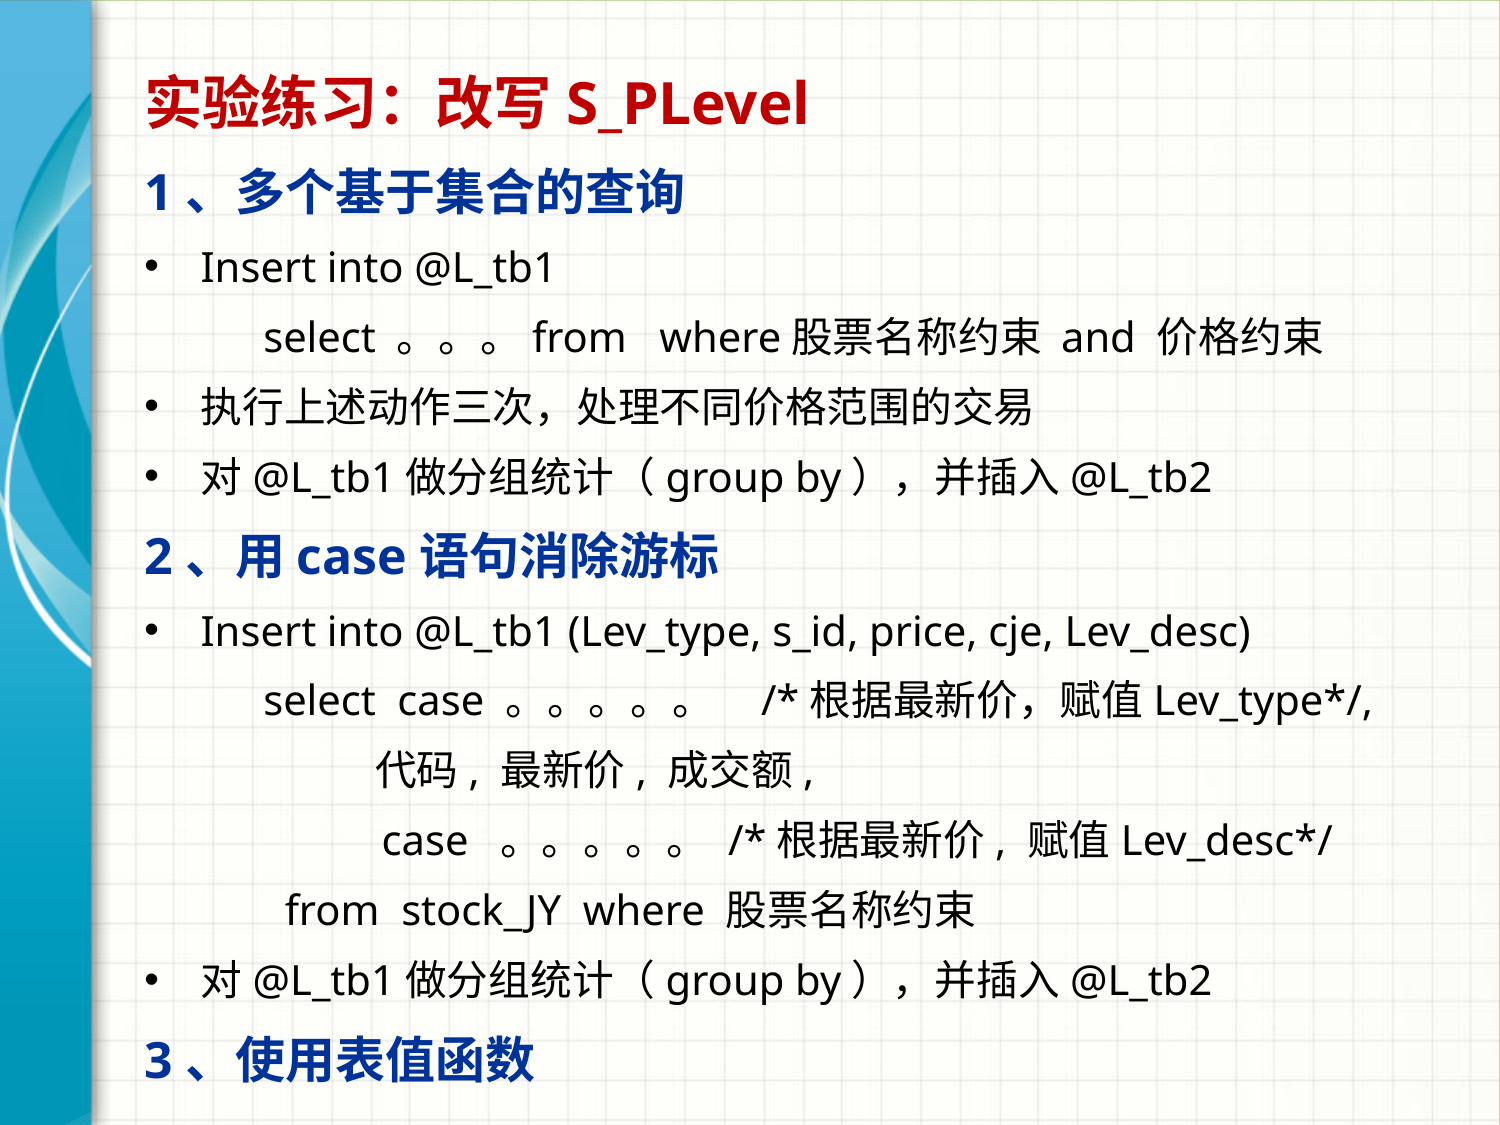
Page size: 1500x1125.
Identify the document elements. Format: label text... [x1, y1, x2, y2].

picture [0, 0, 1499, 1125]
list 实验练习：改写S_PLevel 1、多个基于集合的查询 Insert into @L_tb1 select 。。。from where股票名称约束 and 价格约束 执行上述动作三次，处理不同价格范围的交易 对@L_tb1做分组统计（group by），并插入@L_tb2 2、用case语句消除游标 Insert into @L_tb1 (Lev_type, s_id, price, cje, Lev_desc) select case 。。。。。 /*根据最新价，赋值Lev_type*/, 代码, 最新价, 成交额, case 。。。。。 /*根据最新价, 赋值Lev_desc*/ from stock_JY where 股票名称约束 对@L_tb1做分组统计（group by），并插入@L_tb2 3、使用表值函数 [129, 30, 1500, 1059]
